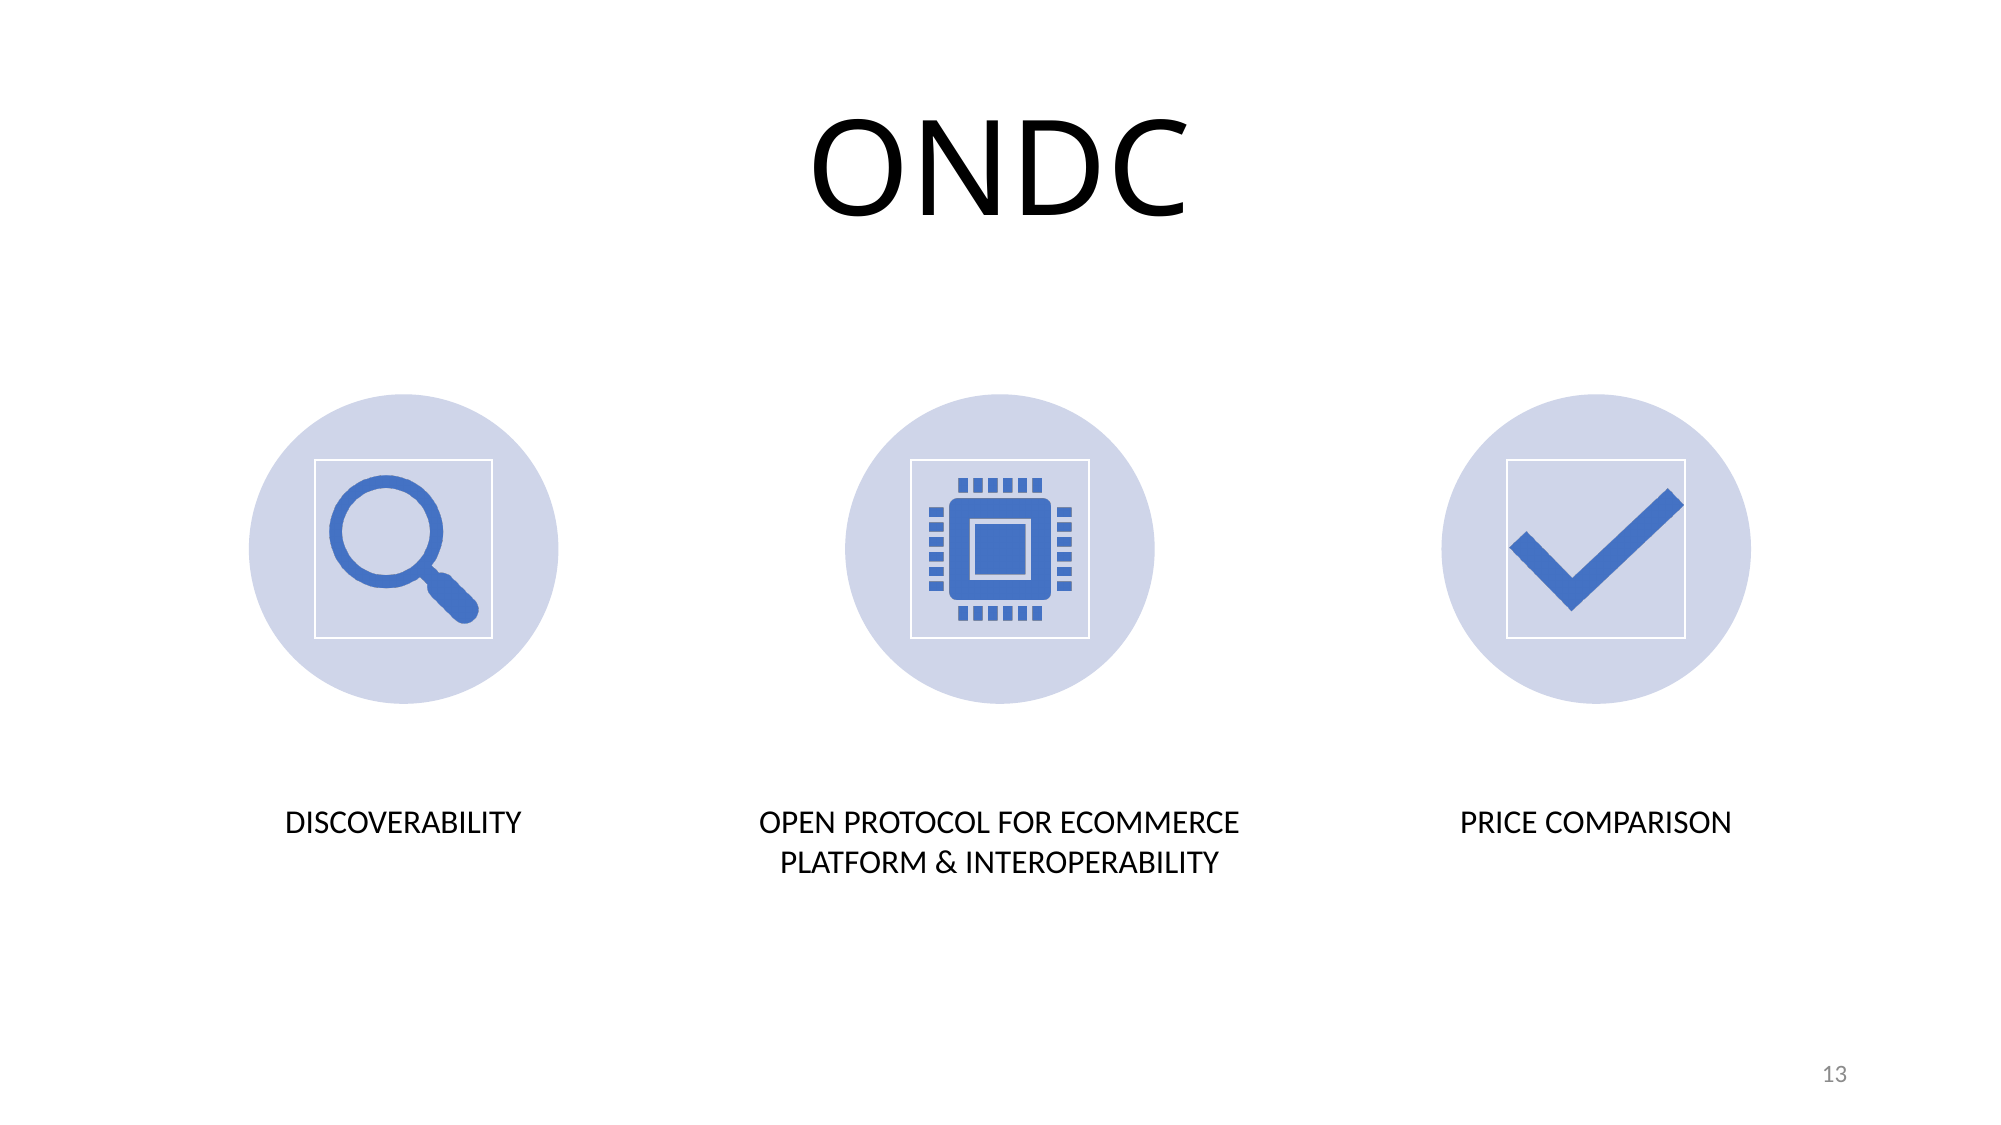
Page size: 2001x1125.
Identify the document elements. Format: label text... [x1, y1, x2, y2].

title ONDC [791, 85, 1209, 261]
slide_number 13 [1412, 1042, 1863, 1103]
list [137, 299, 1863, 1014]
